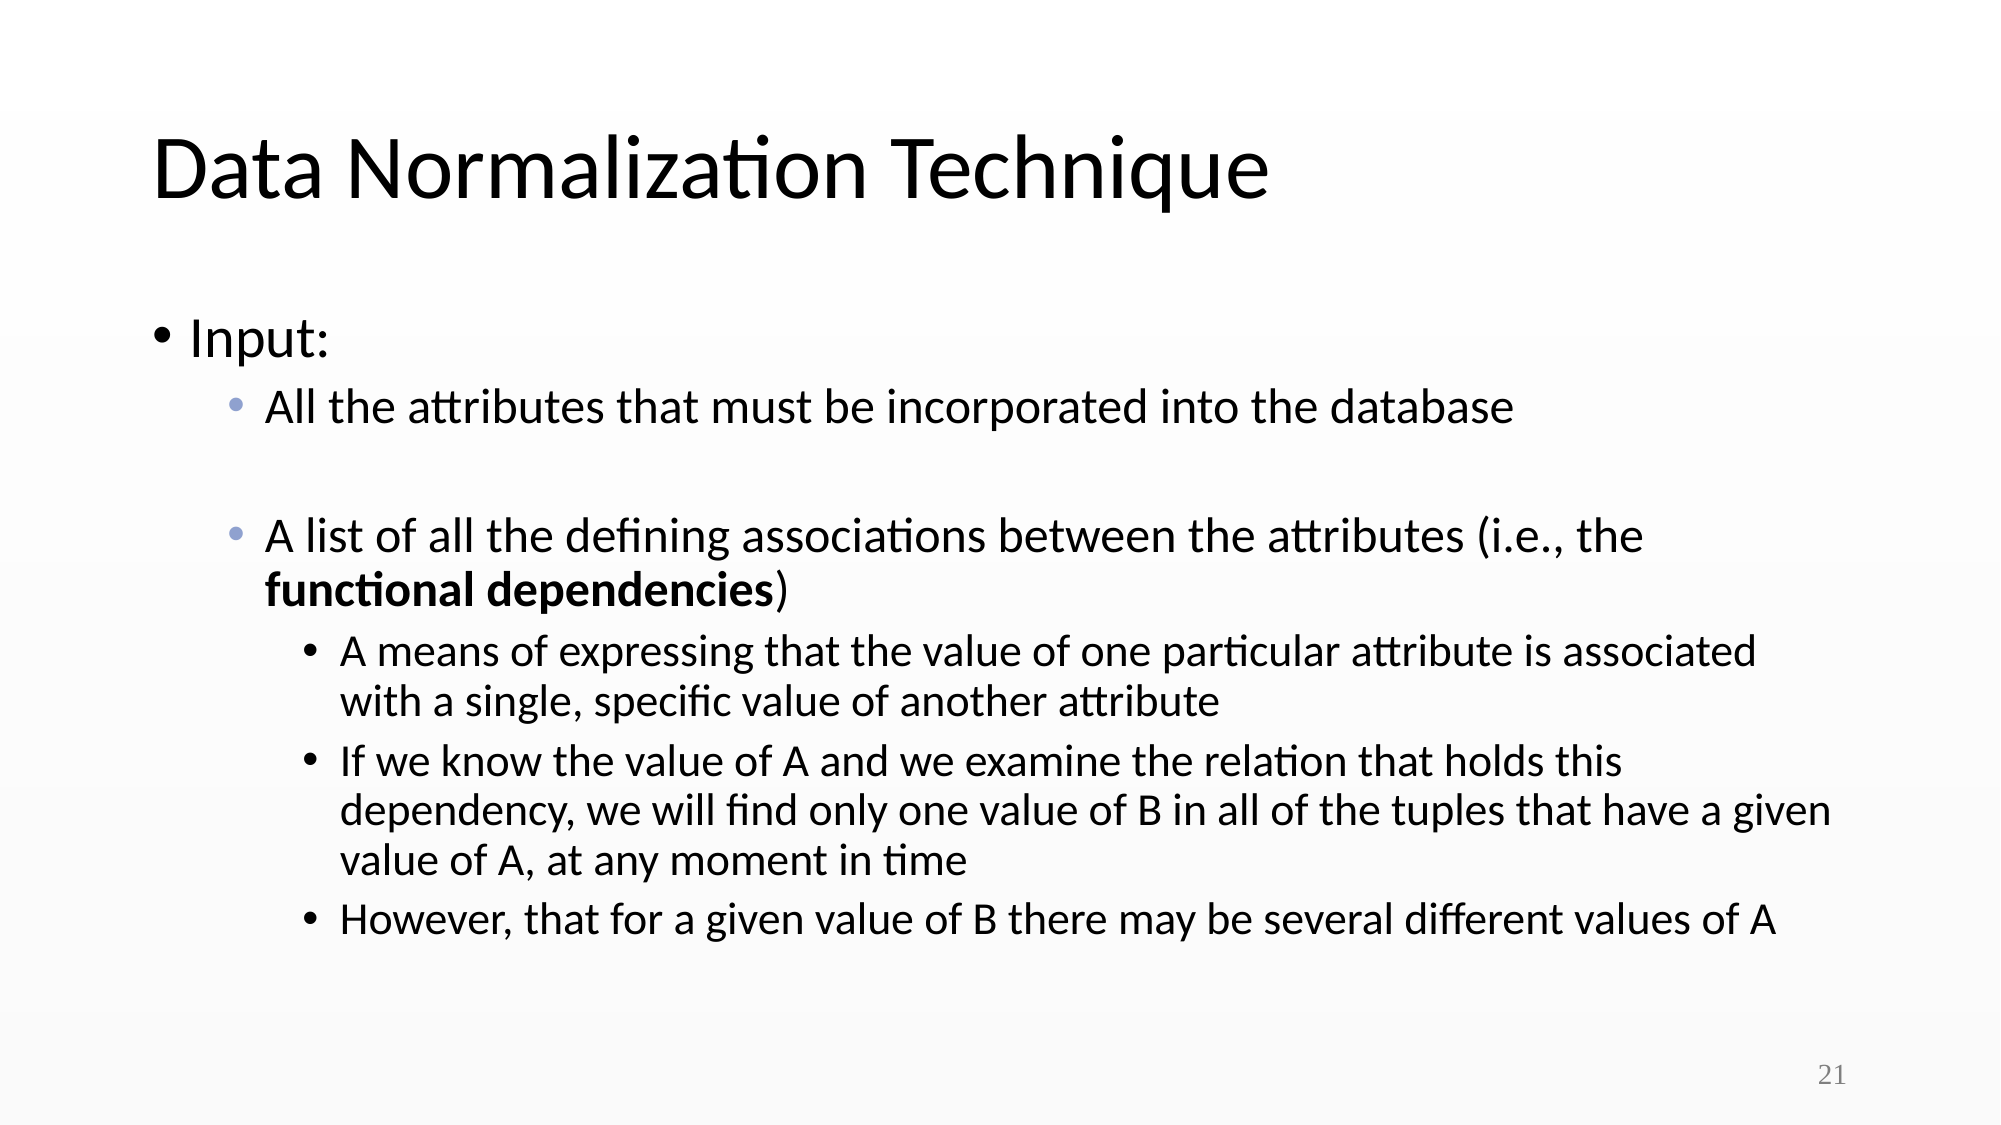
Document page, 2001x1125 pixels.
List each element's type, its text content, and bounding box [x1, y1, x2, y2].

list Input: All the attributes that must be incorporated into the database A list of all the defining associations between the attributes (i.e., the functional dependencies) A means of expressing that the value of one particular attribute is associated with a single, specific value of another attribute If we know the value of A and we examine the relation that holds this dependency, we will find only one value of B in all of the tuples that have a given value of A, at any moment in time However, that for a given value of B there may be several different values of A [137, 299, 1863, 1014]
title Data Normalization Technique [137, 59, 1863, 278]
slide_number ‹#› [1412, 1042, 1863, 1103]
